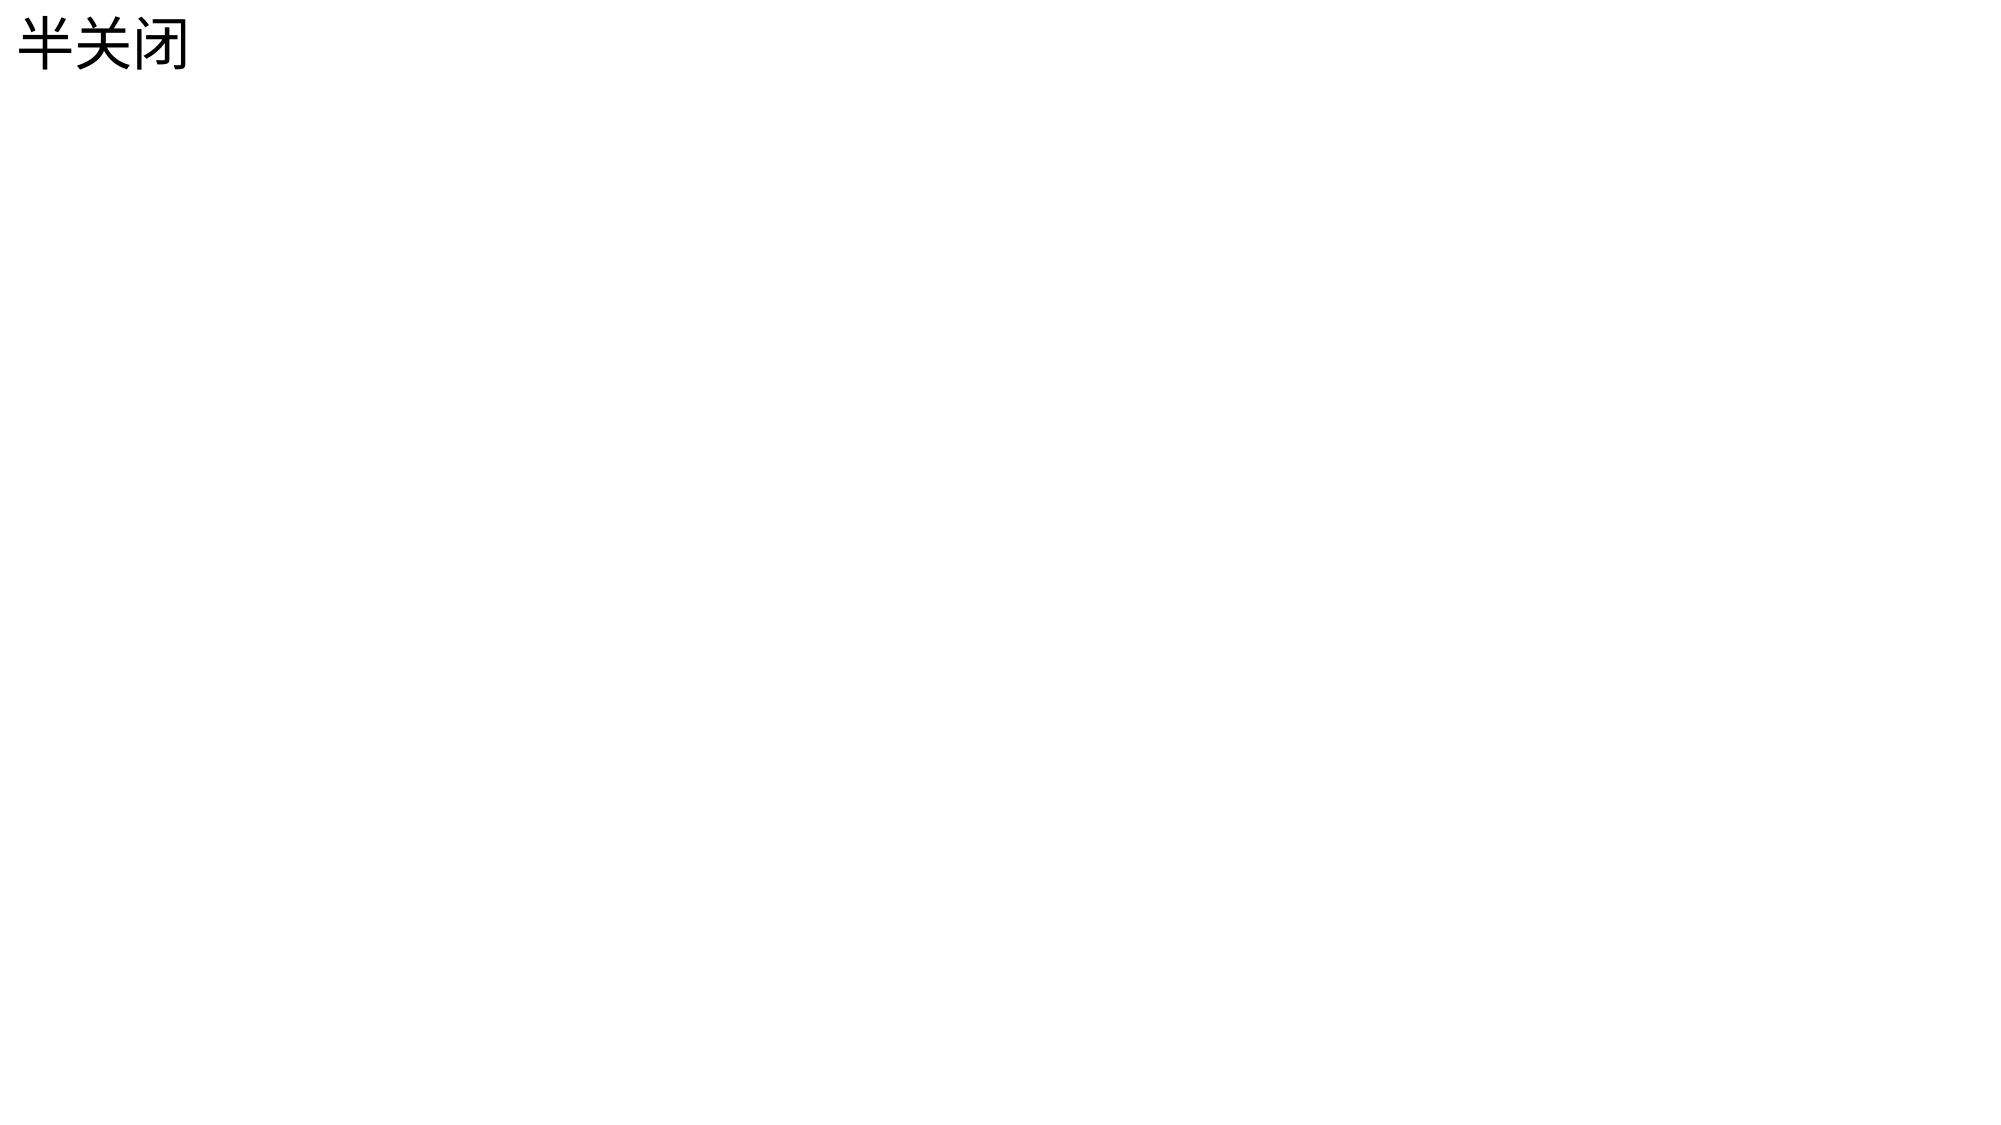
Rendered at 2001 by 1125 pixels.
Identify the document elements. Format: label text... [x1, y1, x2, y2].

text_box 半关闭 [1, 0, 206, 85]
